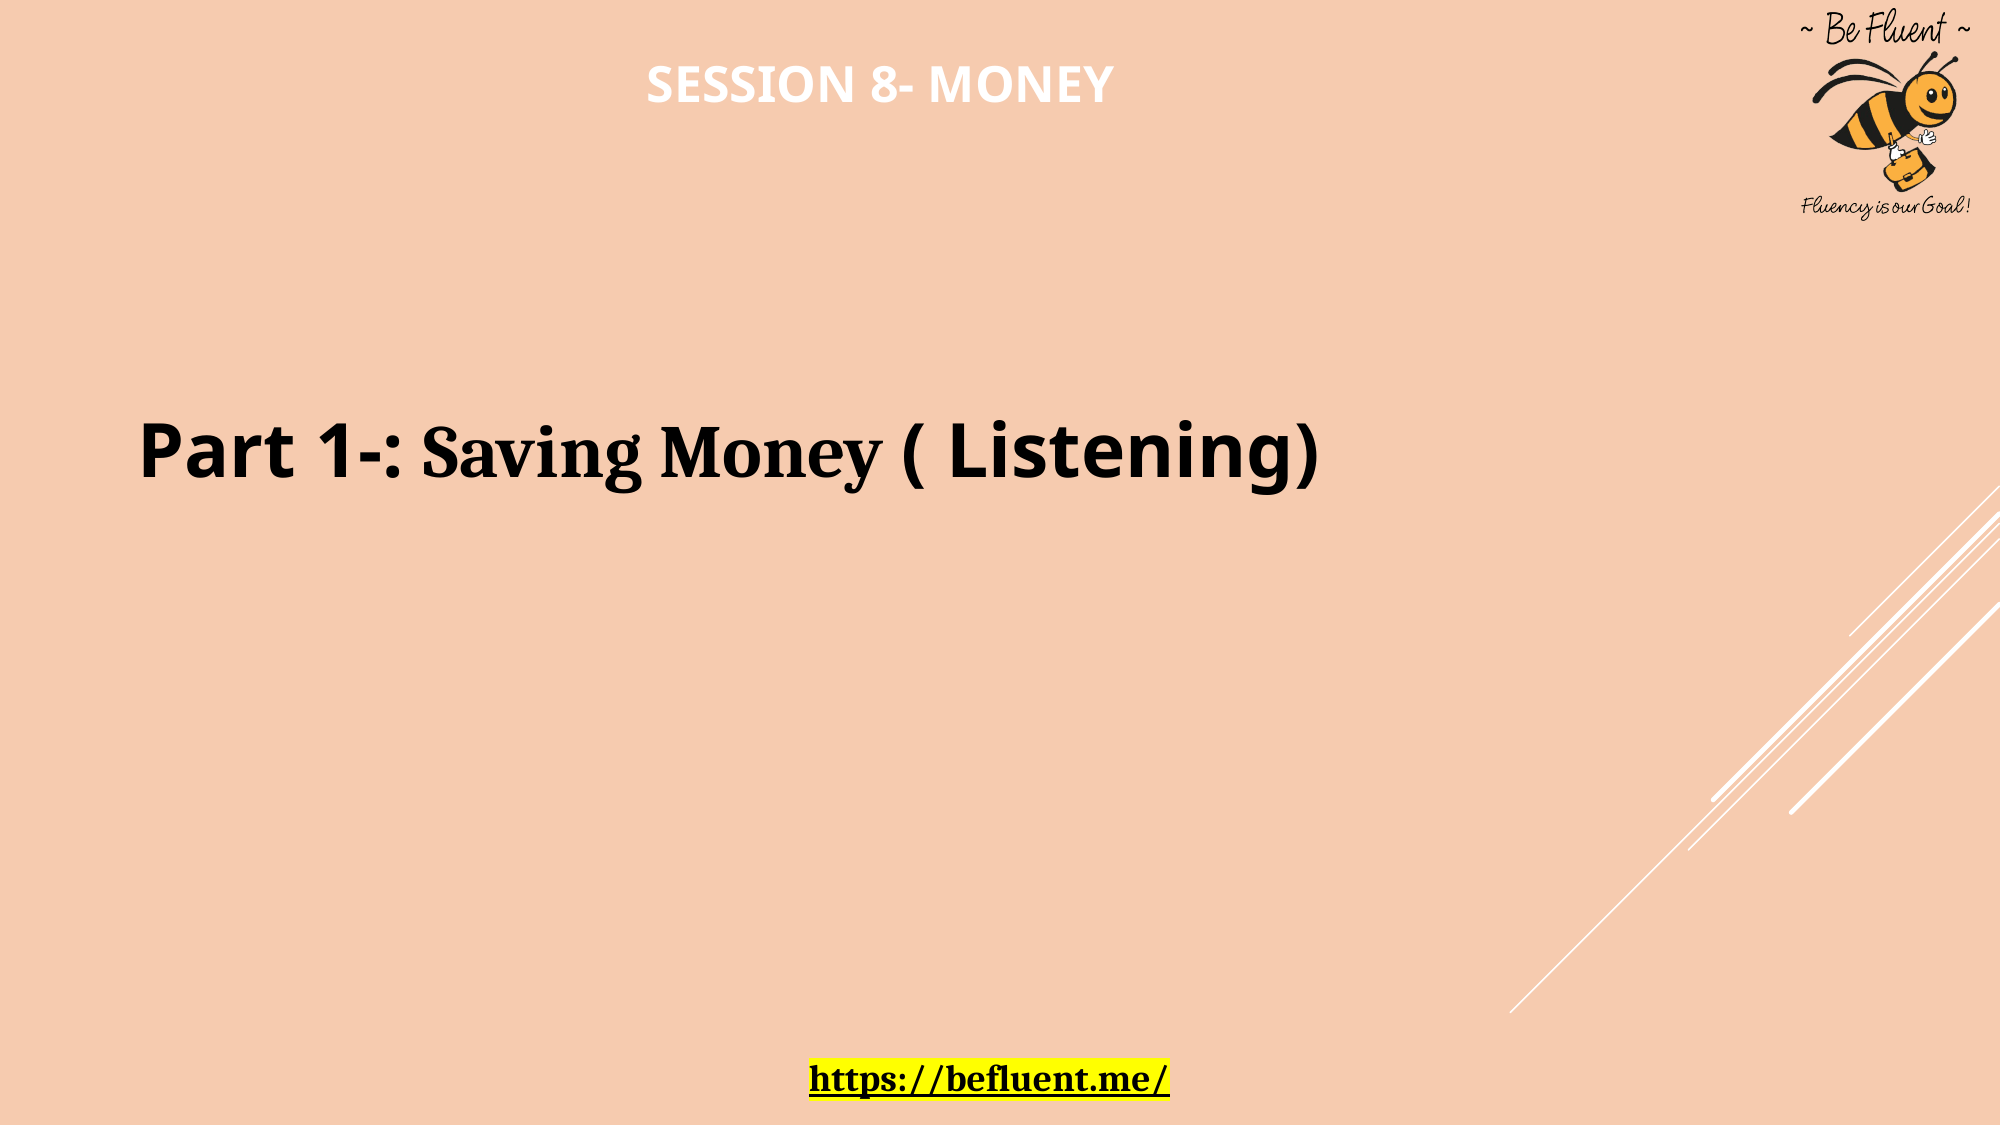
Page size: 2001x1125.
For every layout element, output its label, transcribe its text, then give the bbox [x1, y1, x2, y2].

picture [1796, 0, 2000, 229]
title Session 8- Money [116, 17, 1645, 126]
text_box https://befluent.me/ [457, 1046, 1522, 1107]
list Part 1-: Saving Money ( Listening) [24, 126, 1984, 1004]
